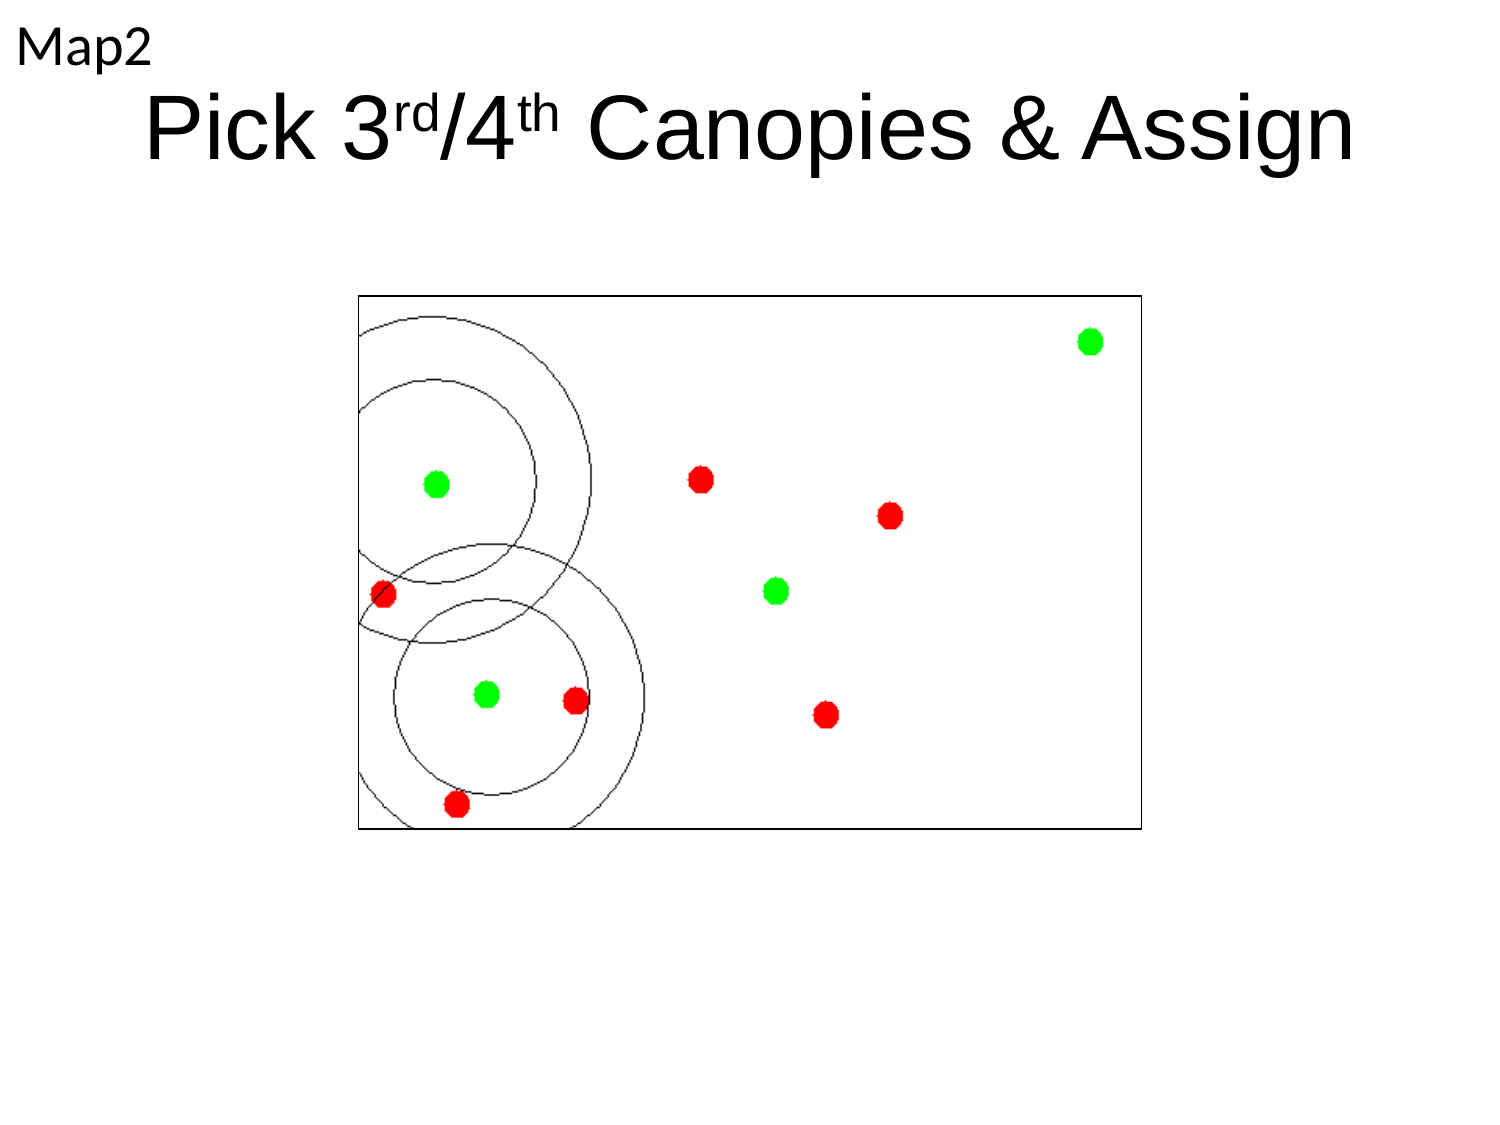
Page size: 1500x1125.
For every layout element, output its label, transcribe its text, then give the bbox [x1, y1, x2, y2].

text_box Pick 3rd/4th Canopies & Assign [75, 104, 1426, 173]
picture [359, 296, 1141, 829]
text_box Map2 [1, 0, 169, 85]
